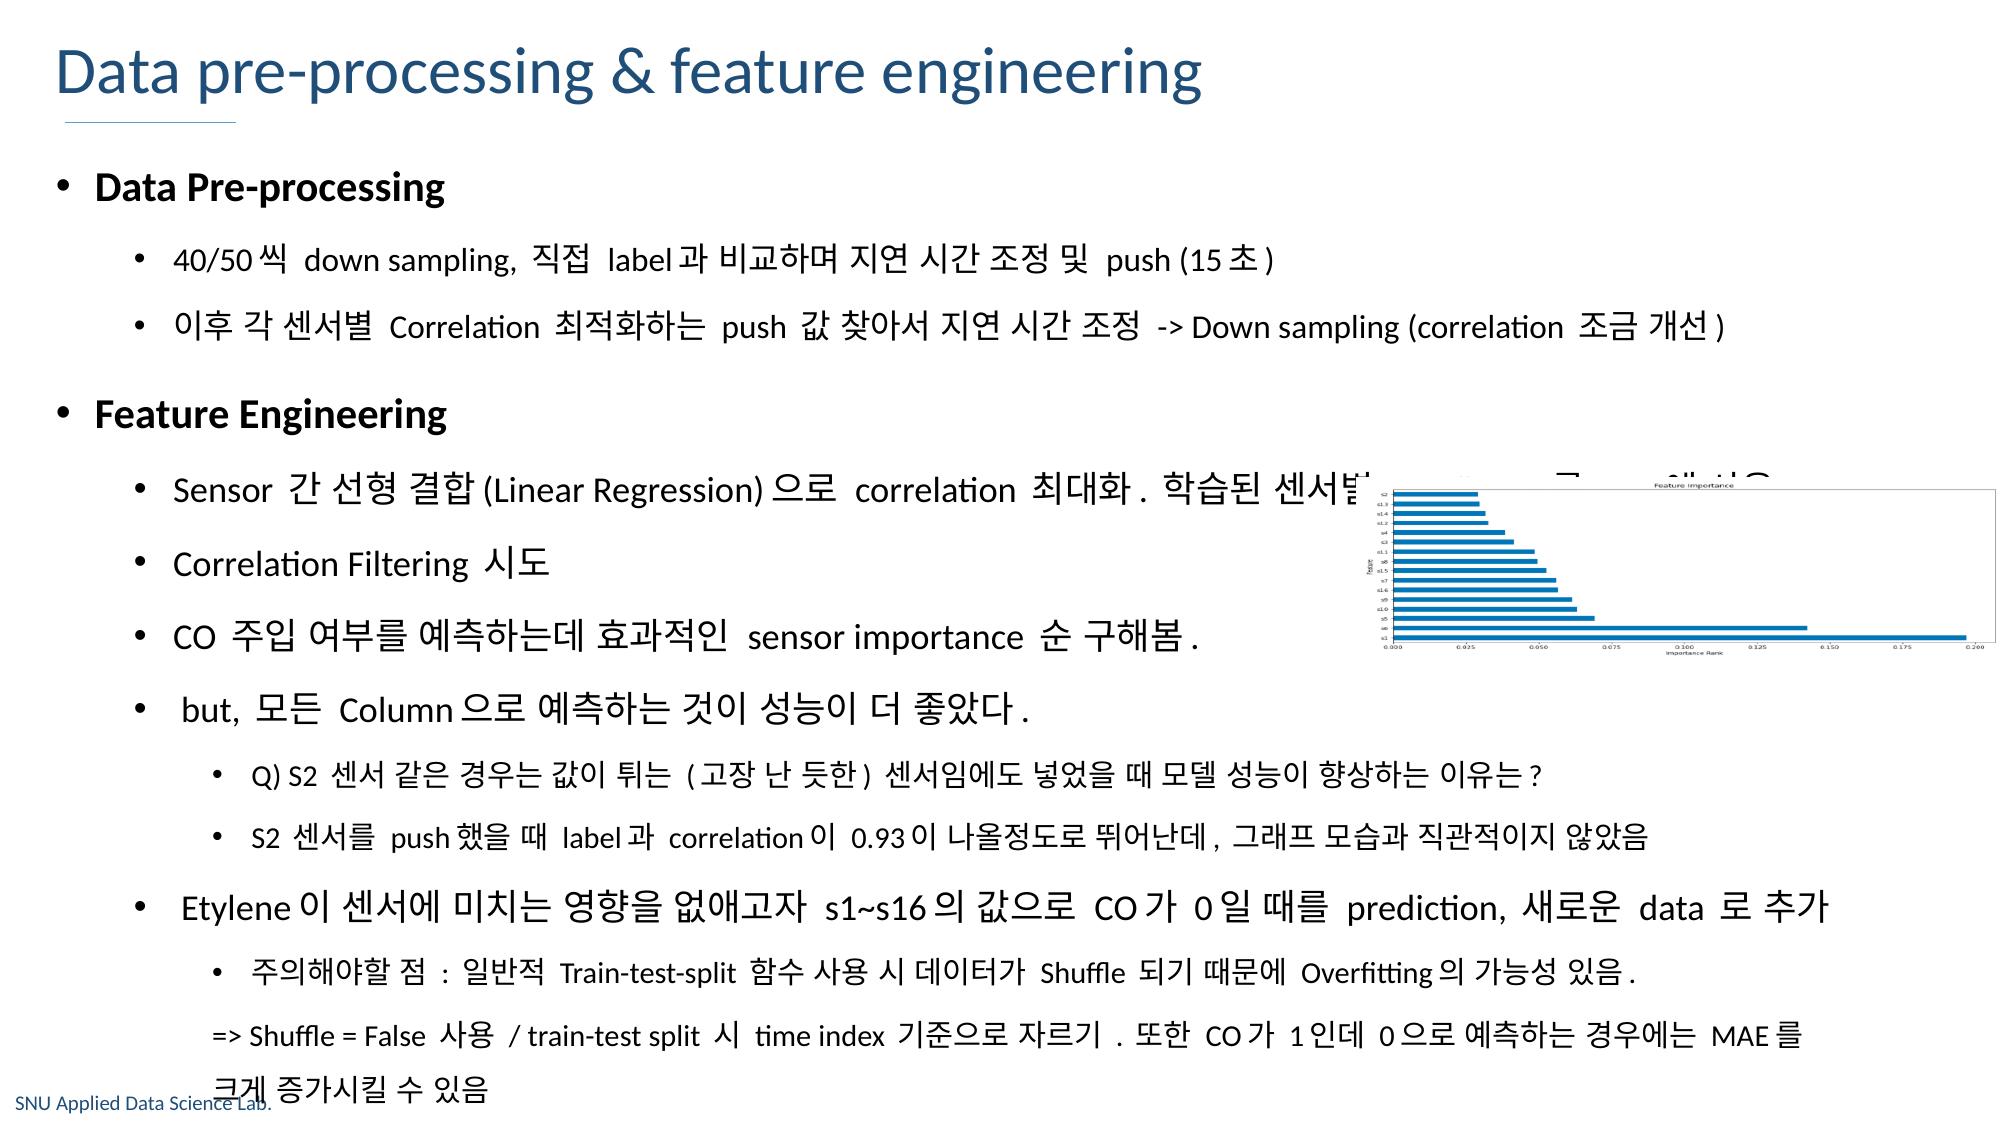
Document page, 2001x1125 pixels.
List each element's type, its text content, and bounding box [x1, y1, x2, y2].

list Data Pre-processing 40/50씩 down sampling, 직접 label과 비교하며 지연 시간 조정 및 push (15초) 이후 각 센서별 Correlation 최적화하는 push 값 찾아서 지연 시간 조정 -> Down sampling (correlation 조금 개선) Feature Engineering Sensor 간 선형 결합(Linear Regression)으로 correlation 최대화. 학습된 센서별 coefficient를 test에 사용 Correlation Filtering 시도 CO 주입 여부를 예측하는데 효과적인 sensor importance 순 구해봄. but, 모든 Column으로 예측하는 것이 성능이 더 좋았다. Q) S2 센서 같은 경우는 값이 튀는 (고장 난 듯한) 센서임에도 넣었을 때 모델 성능이 향상하는 이유는? S2 센서를 push했을 때 label과 correlation이 0.93이 나올정도로 뛰어난데, 그래프 모습과 직관적이지 않았음 Etylene이 센서에 미치는 영향을 없애고자 s1~s16의 값으로 CO가 0일 때를 prediction, 새로운 data 로 추가 주의해야할 점 : 일반적 Train-test-split 함수 사용 시 데이터가 Shuffle 되기 때문에 Overfitting의 가능성 있음. => Shuffle = False 사용 / train-test split 시 time index 기준으로 자르기 . 또한 CO가 1인데 0으로 예측하는 경우에는 MAE를 크게 증가시킬 수 있음 [40, 126, 1915, 1125]
picture [1356, 477, 2000, 658]
title Data pre-processing & feature engineering [40, 29, 1766, 114]
